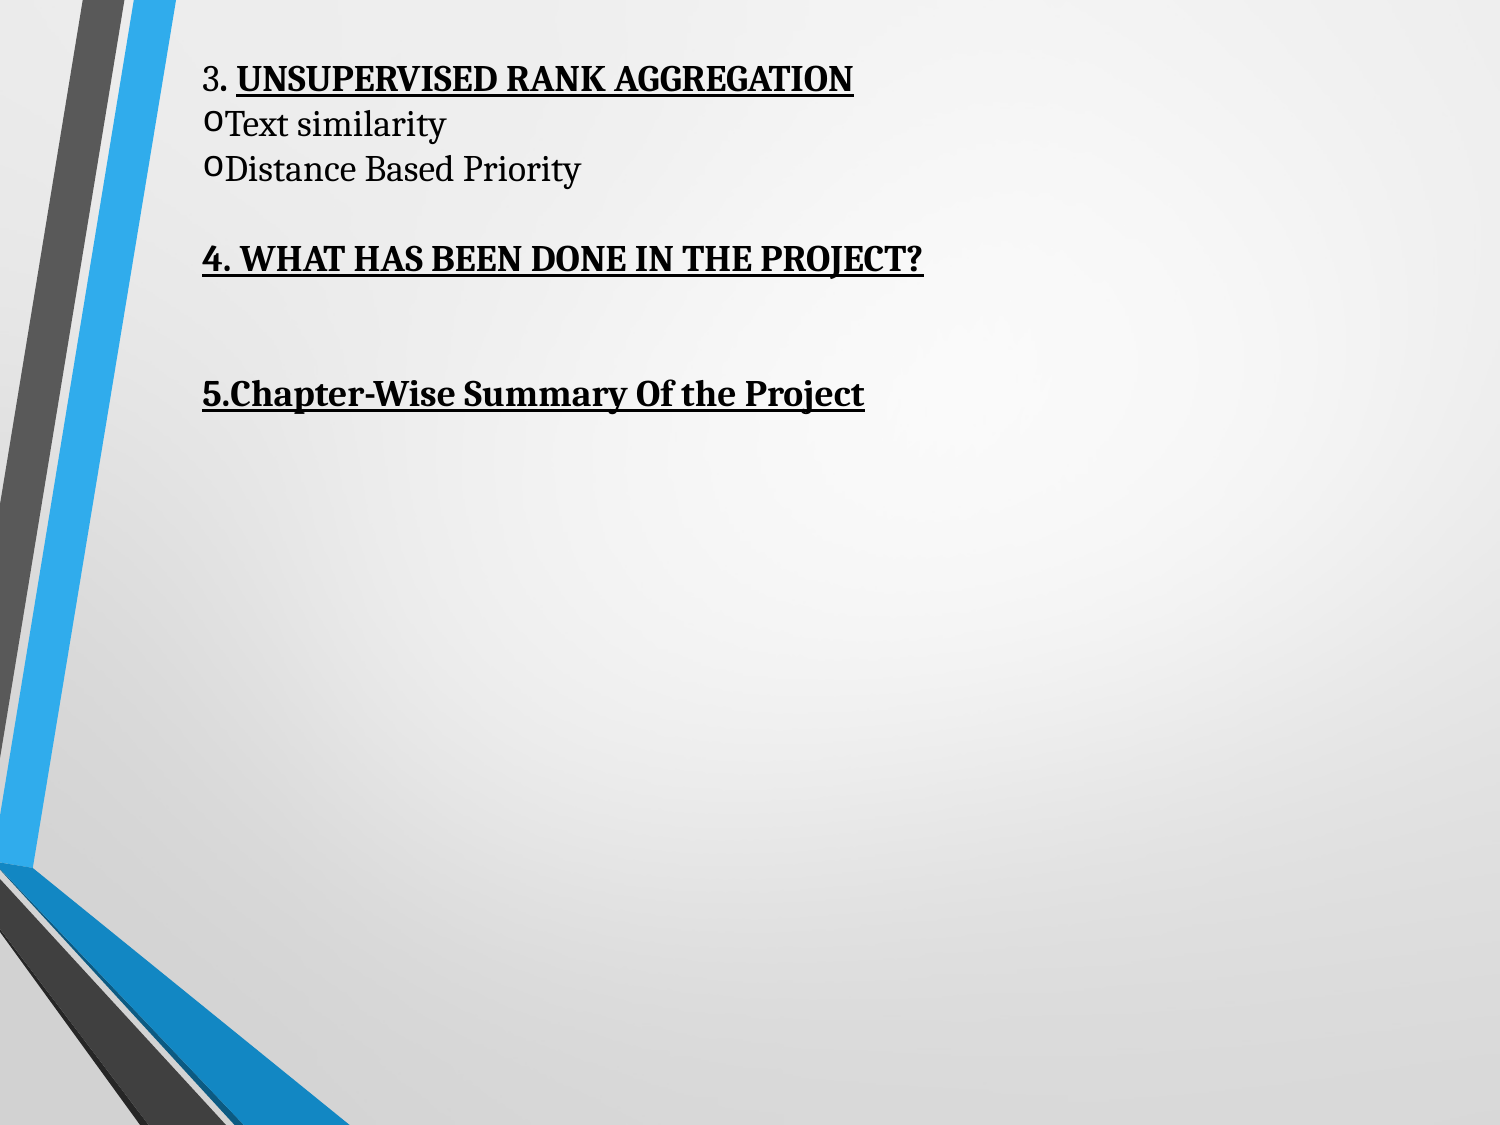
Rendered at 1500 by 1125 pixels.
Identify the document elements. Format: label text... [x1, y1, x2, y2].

text_box 3. UNSUPERVISED RANK AGGREGATION Text similarity Distance Based Priority 4. WHAT HAS BEEN DONE IN THE PROJECT? 5.Chapter-Wise Summary Of the Project [187, 46, 1477, 467]
